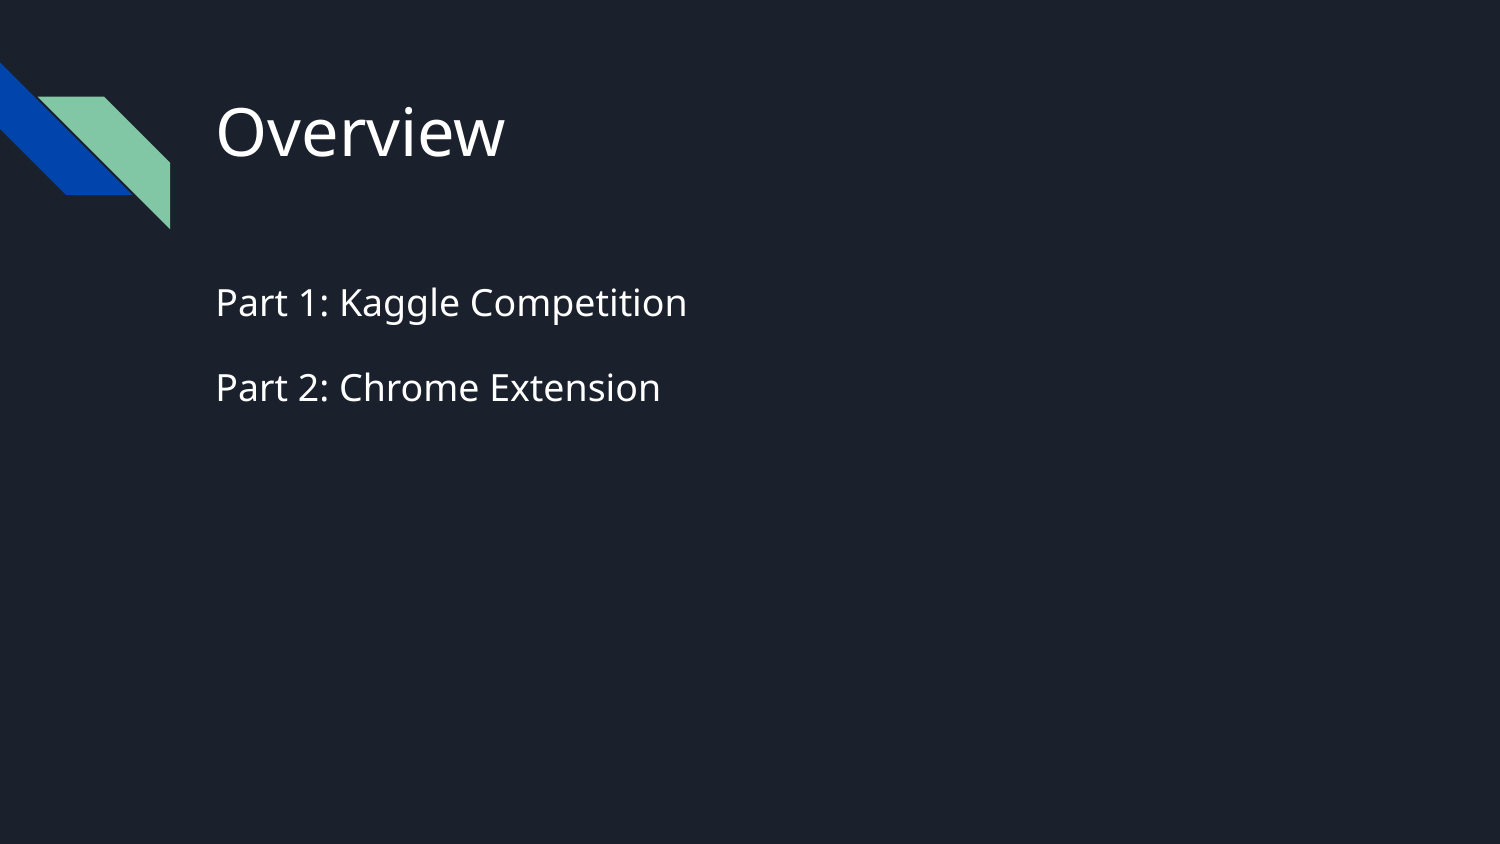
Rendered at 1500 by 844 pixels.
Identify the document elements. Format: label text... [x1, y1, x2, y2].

title Overview [200, 75, 1368, 201]
list Part 1: Kaggle Competition Part 2: Chrome Extension [200, 257, 1368, 735]
